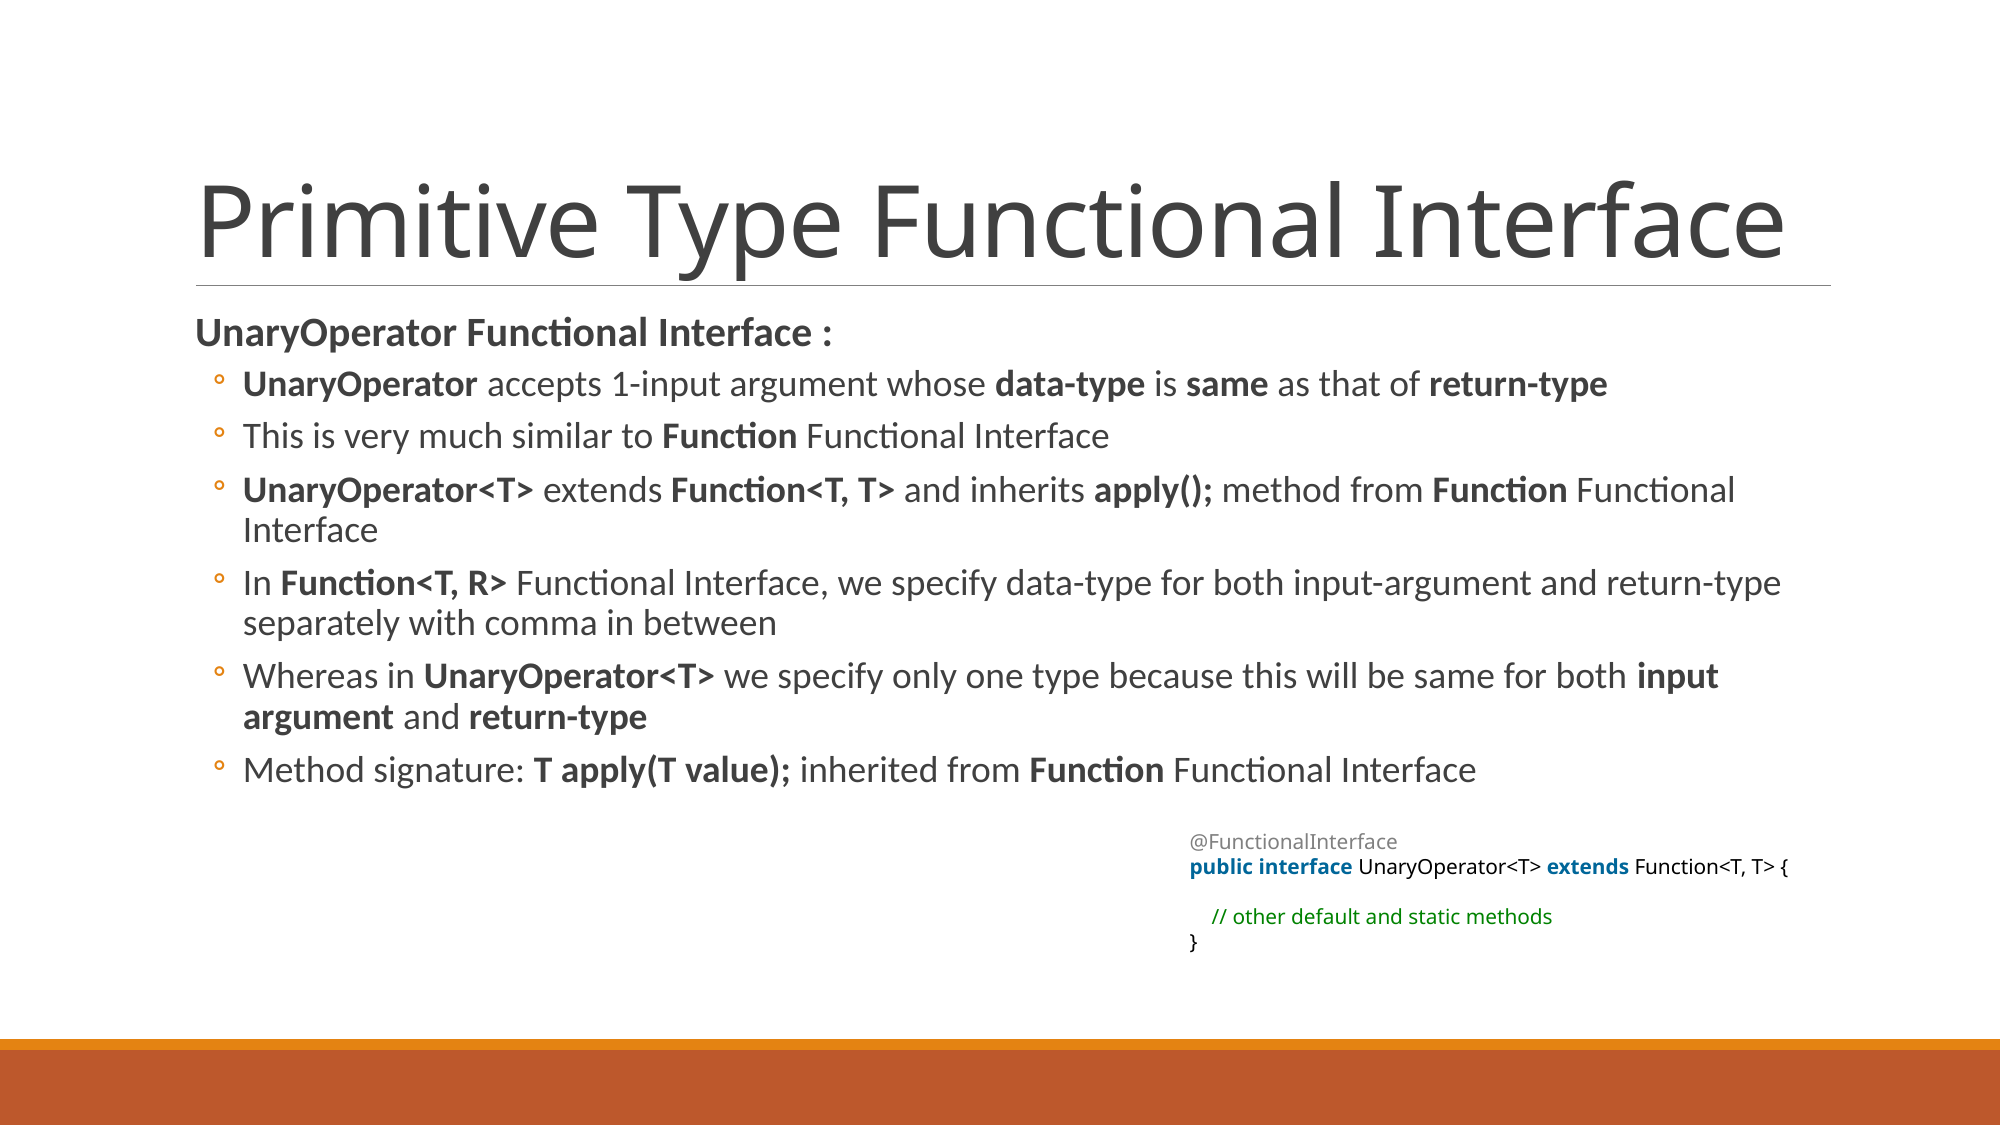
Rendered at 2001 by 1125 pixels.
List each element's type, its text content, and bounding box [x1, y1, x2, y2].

list UnaryOperator Functional Interface : UnaryOperator accepts 1-input argument whose data-type is same as that of return-type This is very much similar to Function Functional Interface UnaryOperator<T> extends Function<T, T> and inherits apply(); method from Function Functional Interface In Function<T, R> Functional Interface, we specify data-type for both input-argument and return-type separately with comma in between Whereas in UnaryOperator<T> we specify only one type because this will be same for both input argument and return-type Method signature: T apply(T value); inherited from Function Functional Interface [180, 302, 1830, 963]
title Primitive Type Functional Interface [180, 47, 1830, 285]
text_box @FunctionalInterface public interface UnaryOperator<T> extends Function<T, T> { // other default and static methods } [1189, 828, 1789, 954]
